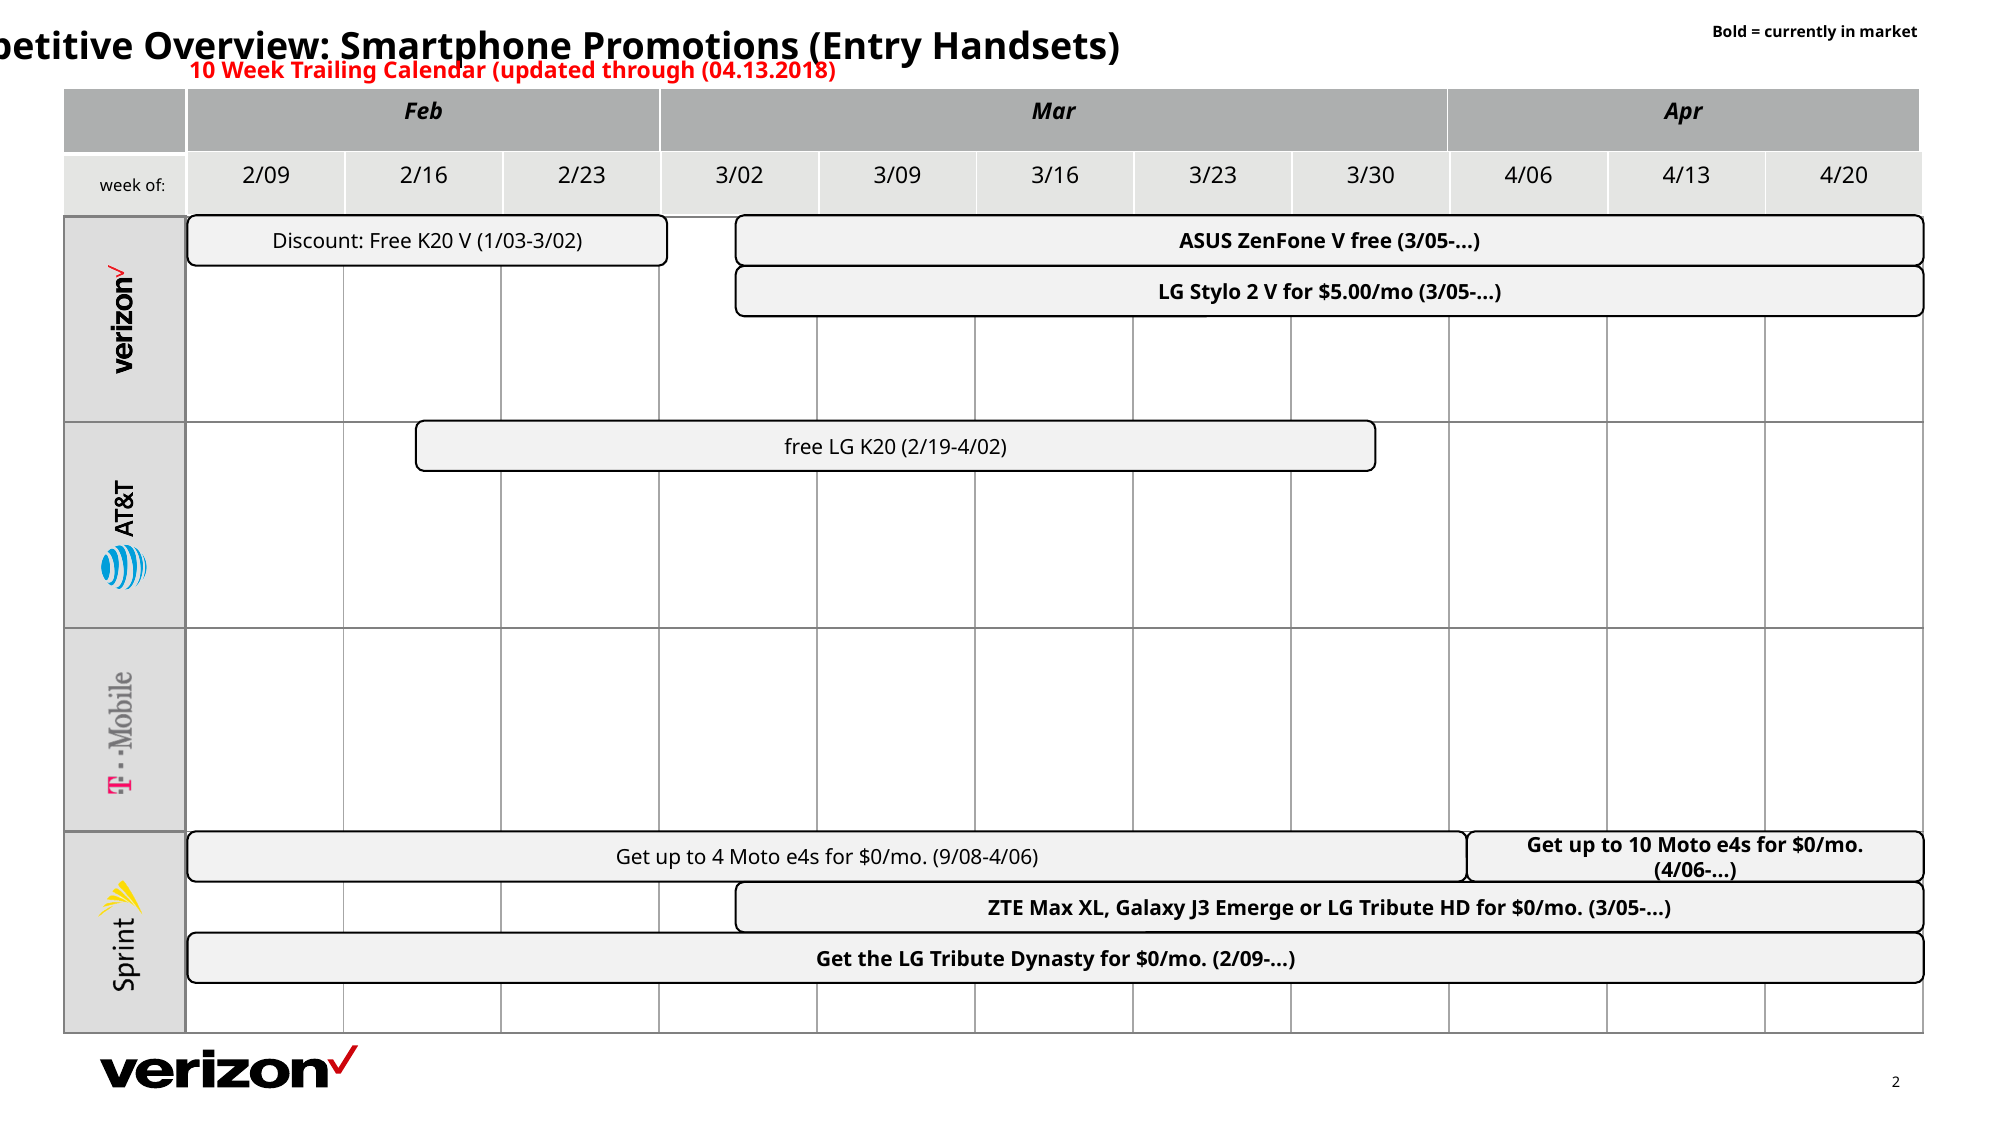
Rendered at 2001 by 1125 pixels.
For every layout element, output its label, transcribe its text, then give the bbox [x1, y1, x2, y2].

table_cell [976, 629, 1132, 830]
table_header [65, 218, 184, 421]
picture [58, 672, 182, 793]
table_header 3/02 [662, 152, 818, 214]
table_cell [660, 883, 737, 931]
table_cell [187, 423, 343, 627]
table_cell [1450, 423, 1606, 627]
table_header [818, 318, 974, 419]
table_header [1292, 318, 1448, 421]
table_cell [344, 883, 500, 931]
table_cell [502, 629, 658, 830]
table_header 4/06 [1451, 152, 1607, 214]
table_header 3/16 [977, 152, 1133, 214]
table_header 3/09 [820, 152, 976, 214]
text_box Get up to 4 Moto e4s for $0/mo. (9/08-4/06) [186, 830, 1467, 883]
table_cell [187, 879, 343, 935]
table_cell [1134, 472, 1290, 627]
table_cell [1608, 423, 1764, 627]
table_header [344, 267, 500, 421]
table_header [1134, 318, 1290, 419]
table_cell [1450, 629, 1606, 831]
table_header [660, 218, 816, 419]
table_cell [502, 883, 658, 931]
table_header [1766, 315, 1922, 421]
table_cell [1766, 423, 1922, 627]
table_cell [1292, 629, 1448, 830]
table_cell [187, 629, 343, 831]
table_cell [65, 629, 184, 830]
table_header 2/09 [188, 152, 344, 214]
table_header 3/23 [1135, 152, 1291, 214]
text_box Competitive Overview: Smartphone Promotions (Entry Handsets) [0, 14, 1136, 75]
table_cell week of: [64, 156, 185, 215]
table_cell [65, 568, 184, 627]
table_header [1450, 318, 1606, 421]
table_header [64, 89, 185, 152]
table_header 4/20 [1766, 152, 1922, 214]
table_cell [660, 472, 816, 627]
table_cell [502, 472, 658, 627]
text_box Get up to 10 Moto e4s for $0/mo. (4/06-...) [1465, 830, 1925, 882]
table_header [1608, 318, 1764, 421]
table_cell [344, 629, 500, 830]
table_cell [1766, 629, 1922, 831]
table_cell [344, 423, 500, 627]
text_box ASUS ZenFone V free (3/05-...) [734, 214, 1925, 267]
table_cell [976, 984, 1132, 1032]
picture [64, 265, 176, 375]
table_header 2/23 [504, 152, 660, 214]
table_cell [660, 629, 816, 830]
table_header 4/13 [1609, 152, 1765, 214]
text_box LG Stylo 2 V for $5.00/mo (3/05-...) [734, 266, 1925, 318]
table_cell [65, 833, 184, 1032]
text_box free LG K20 (2/19-4/02) [414, 419, 1377, 472]
table_cell [1766, 982, 1922, 1032]
slide_number 2 [1850, 1053, 1900, 1091]
table_cell [502, 984, 658, 1032]
table_cell [818, 629, 974, 830]
table_header Mar [661, 89, 1447, 151]
table_header 3/30 [1293, 152, 1449, 214]
table_cell [1608, 984, 1764, 1032]
picture [58, 471, 189, 600]
table_cell [818, 984, 974, 1032]
table_header [502, 267, 658, 419]
picture [61, 873, 181, 991]
text_box Get the LG Tribute Dynasty for $0/mo. (2/09-...) [186, 931, 1925, 984]
table_cell [1292, 423, 1448, 627]
table_header Apr [1448, 89, 1919, 151]
table_cell [660, 984, 816, 1032]
table_cell [976, 472, 1132, 627]
table_cell [187, 980, 343, 1032]
text_box 10 Week Trailing Calendar (updated through (04.13.2018) [174, 48, 852, 91]
table_header Feb [188, 89, 659, 151]
table_header 2/16 [346, 152, 502, 214]
text_box Bold = currently in market [1697, 14, 1933, 49]
table_cell [65, 423, 184, 502]
table_header [976, 318, 1132, 419]
table_cell [1608, 629, 1764, 830]
text_box ZTE Max XL, Galaxy J3 Emerge or LG Tribute HD for $0/mo. (3/05-...) [734, 880, 1925, 932]
text_box Discount: Free K20 V (1/03-3/02) [186, 214, 669, 267]
table_cell [818, 472, 974, 627]
table_cell [1134, 629, 1290, 830]
table_cell [1292, 984, 1448, 1032]
table_cell [1450, 984, 1606, 1032]
table_header [187, 263, 343, 421]
table_cell [1134, 984, 1290, 1032]
table_cell [344, 984, 500, 1032]
